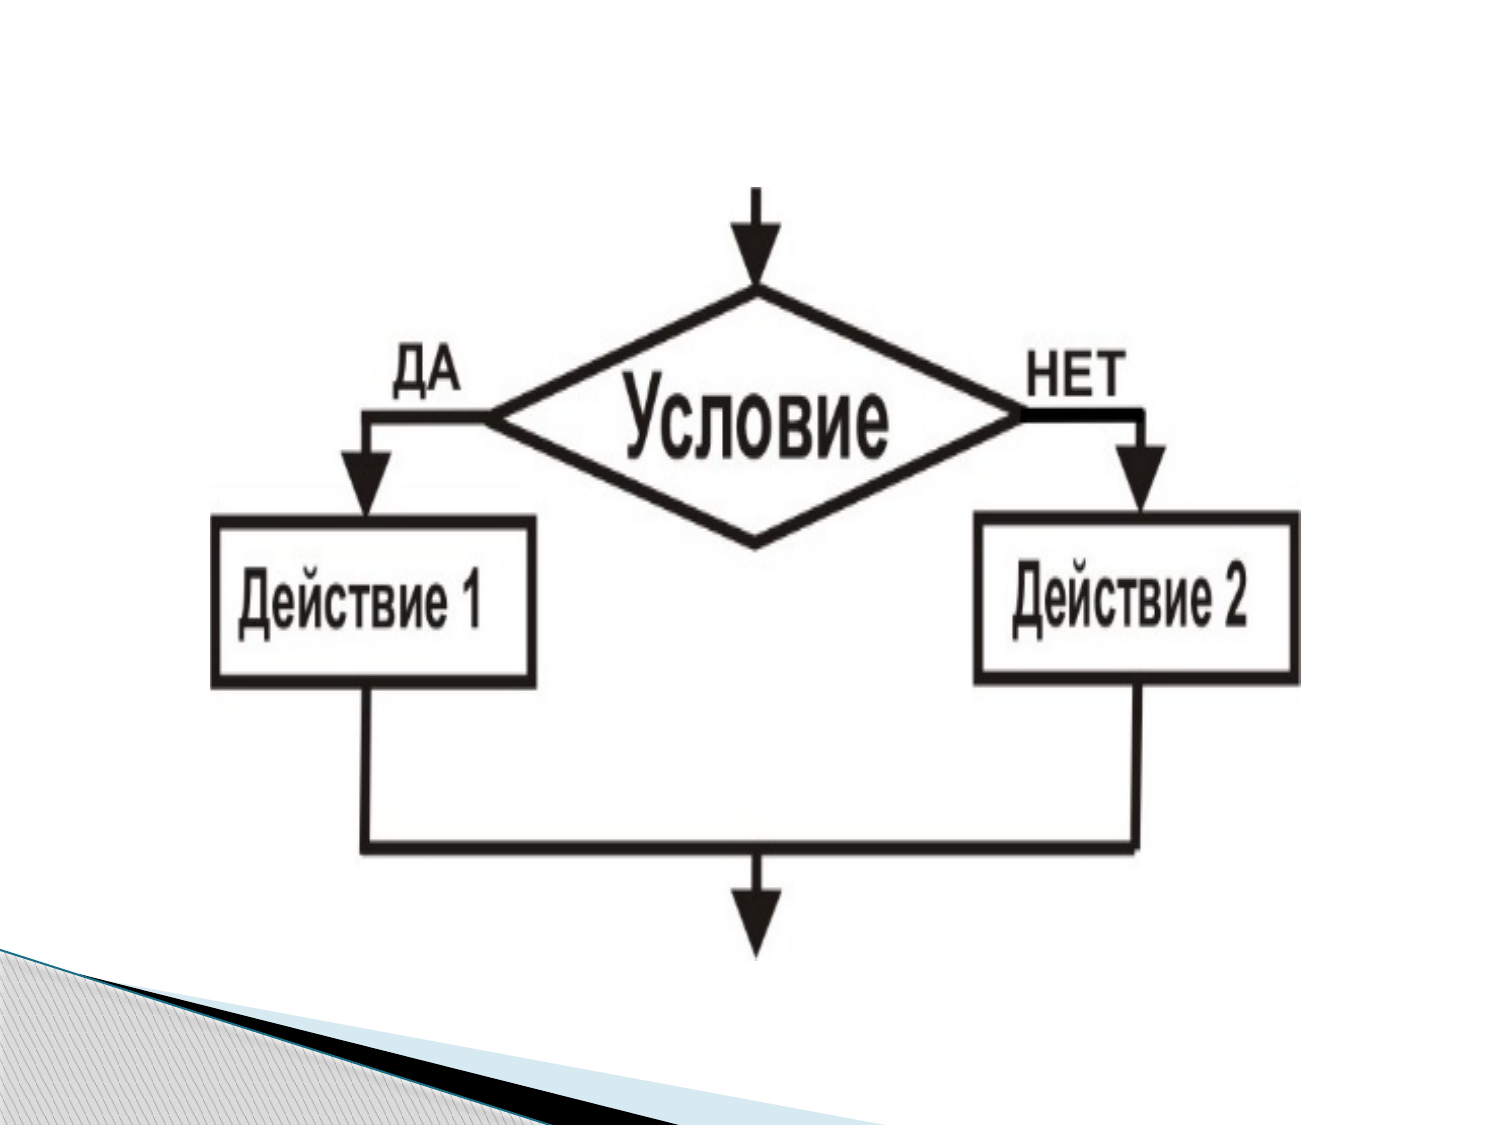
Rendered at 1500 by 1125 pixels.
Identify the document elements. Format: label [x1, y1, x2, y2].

picture [210, 187, 1302, 962]
